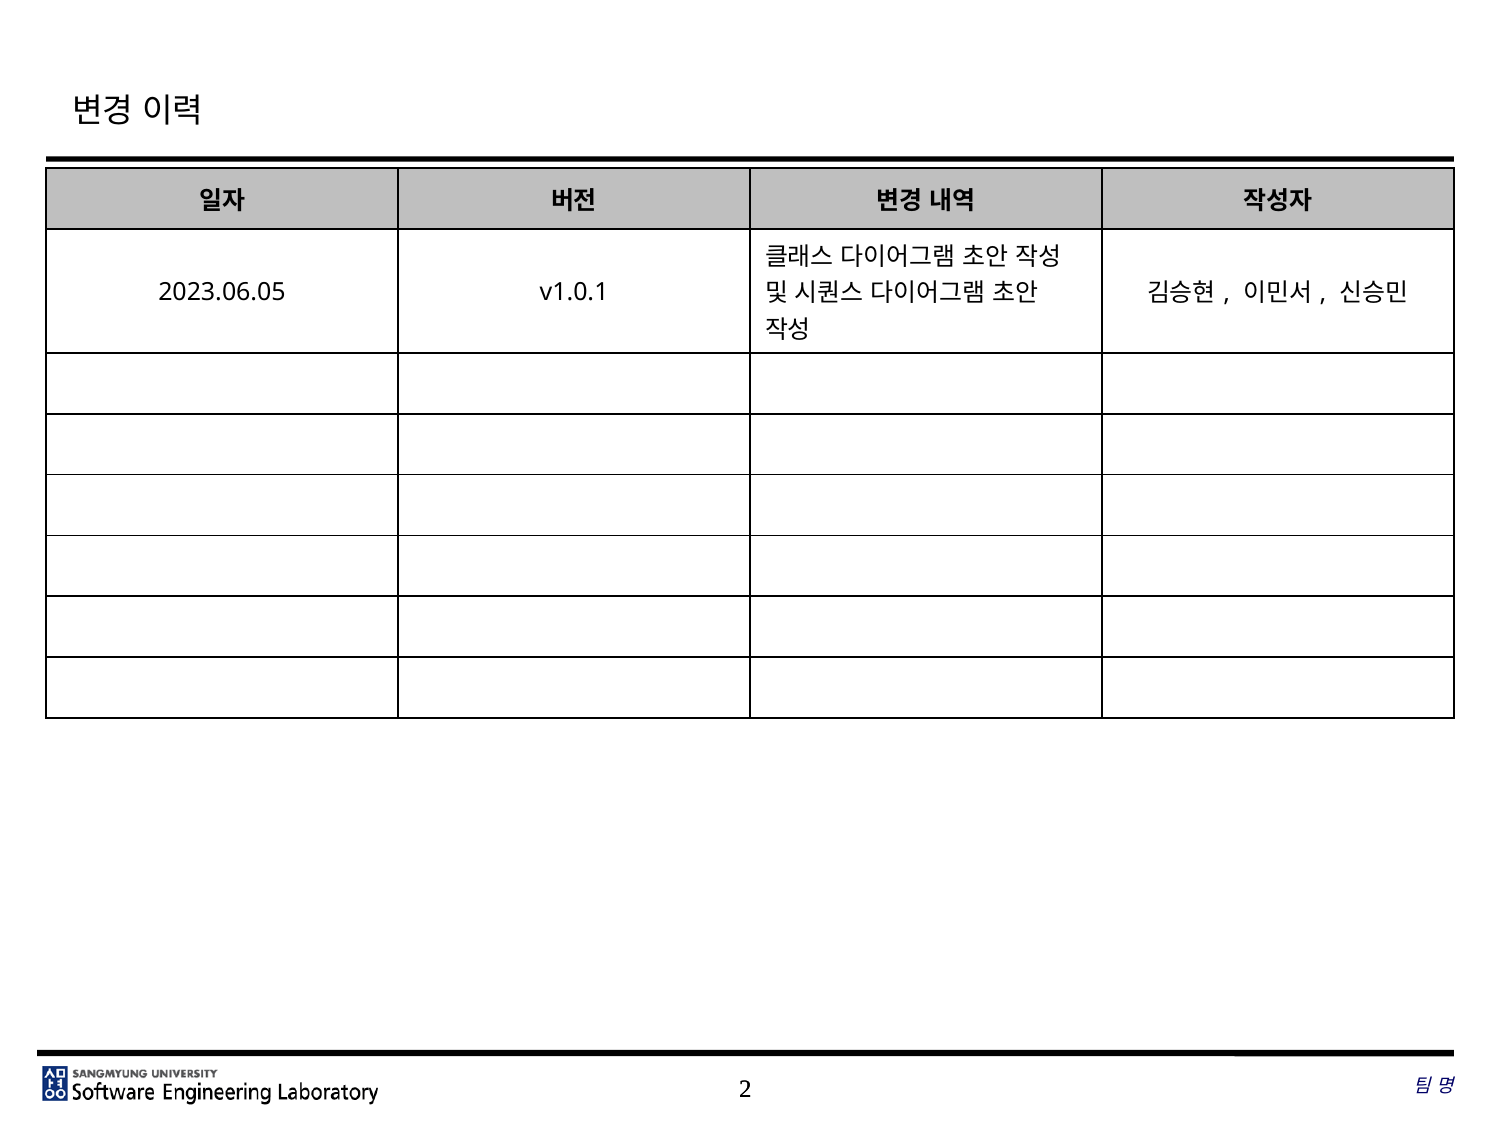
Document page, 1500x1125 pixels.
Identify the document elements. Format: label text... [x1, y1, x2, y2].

table_cell [1103, 597, 1453, 656]
table_cell [399, 415, 749, 474]
table_cell [399, 475, 749, 535]
table_cell [47, 475, 397, 535]
table_cell [751, 415, 1101, 474]
table_cell [47, 536, 397, 595]
table_cell [751, 597, 1101, 656]
table_cell [47, 597, 397, 656]
table_cell [1103, 658, 1453, 717]
table_header 작성자 [1103, 169, 1453, 228]
table_cell [47, 415, 397, 474]
table_cell [1103, 415, 1453, 474]
table_cell 2023.06.05 [47, 230, 397, 352]
table_cell [1103, 536, 1453, 595]
table_cell [1103, 354, 1453, 413]
table_cell 김승현, 이민서, 신승민 [1103, 230, 1453, 352]
table_cell [751, 658, 1101, 717]
footer 팀 명 [994, 1060, 1454, 1110]
table_cell 클래스 다이어그램 초안 작성 및 시퀀스 다이어그램 초안 작성 [751, 230, 1101, 352]
table_cell [399, 658, 749, 717]
table_cell [751, 475, 1101, 535]
table_cell [751, 536, 1101, 595]
table_cell [1103, 475, 1453, 535]
table_cell [751, 354, 1101, 413]
table_cell [399, 354, 749, 413]
table_cell v1.0.1 [399, 230, 749, 352]
table_cell [47, 354, 397, 413]
table_cell [399, 597, 749, 656]
table_header 버전 [399, 169, 749, 228]
table_header 일자 [47, 169, 397, 228]
title 변경 이력 [57, 73, 1190, 149]
table_cell [47, 658, 397, 717]
table_cell [399, 536, 749, 595]
picture [42, 1066, 382, 1106]
table_header 변경 내역 [751, 169, 1101, 228]
